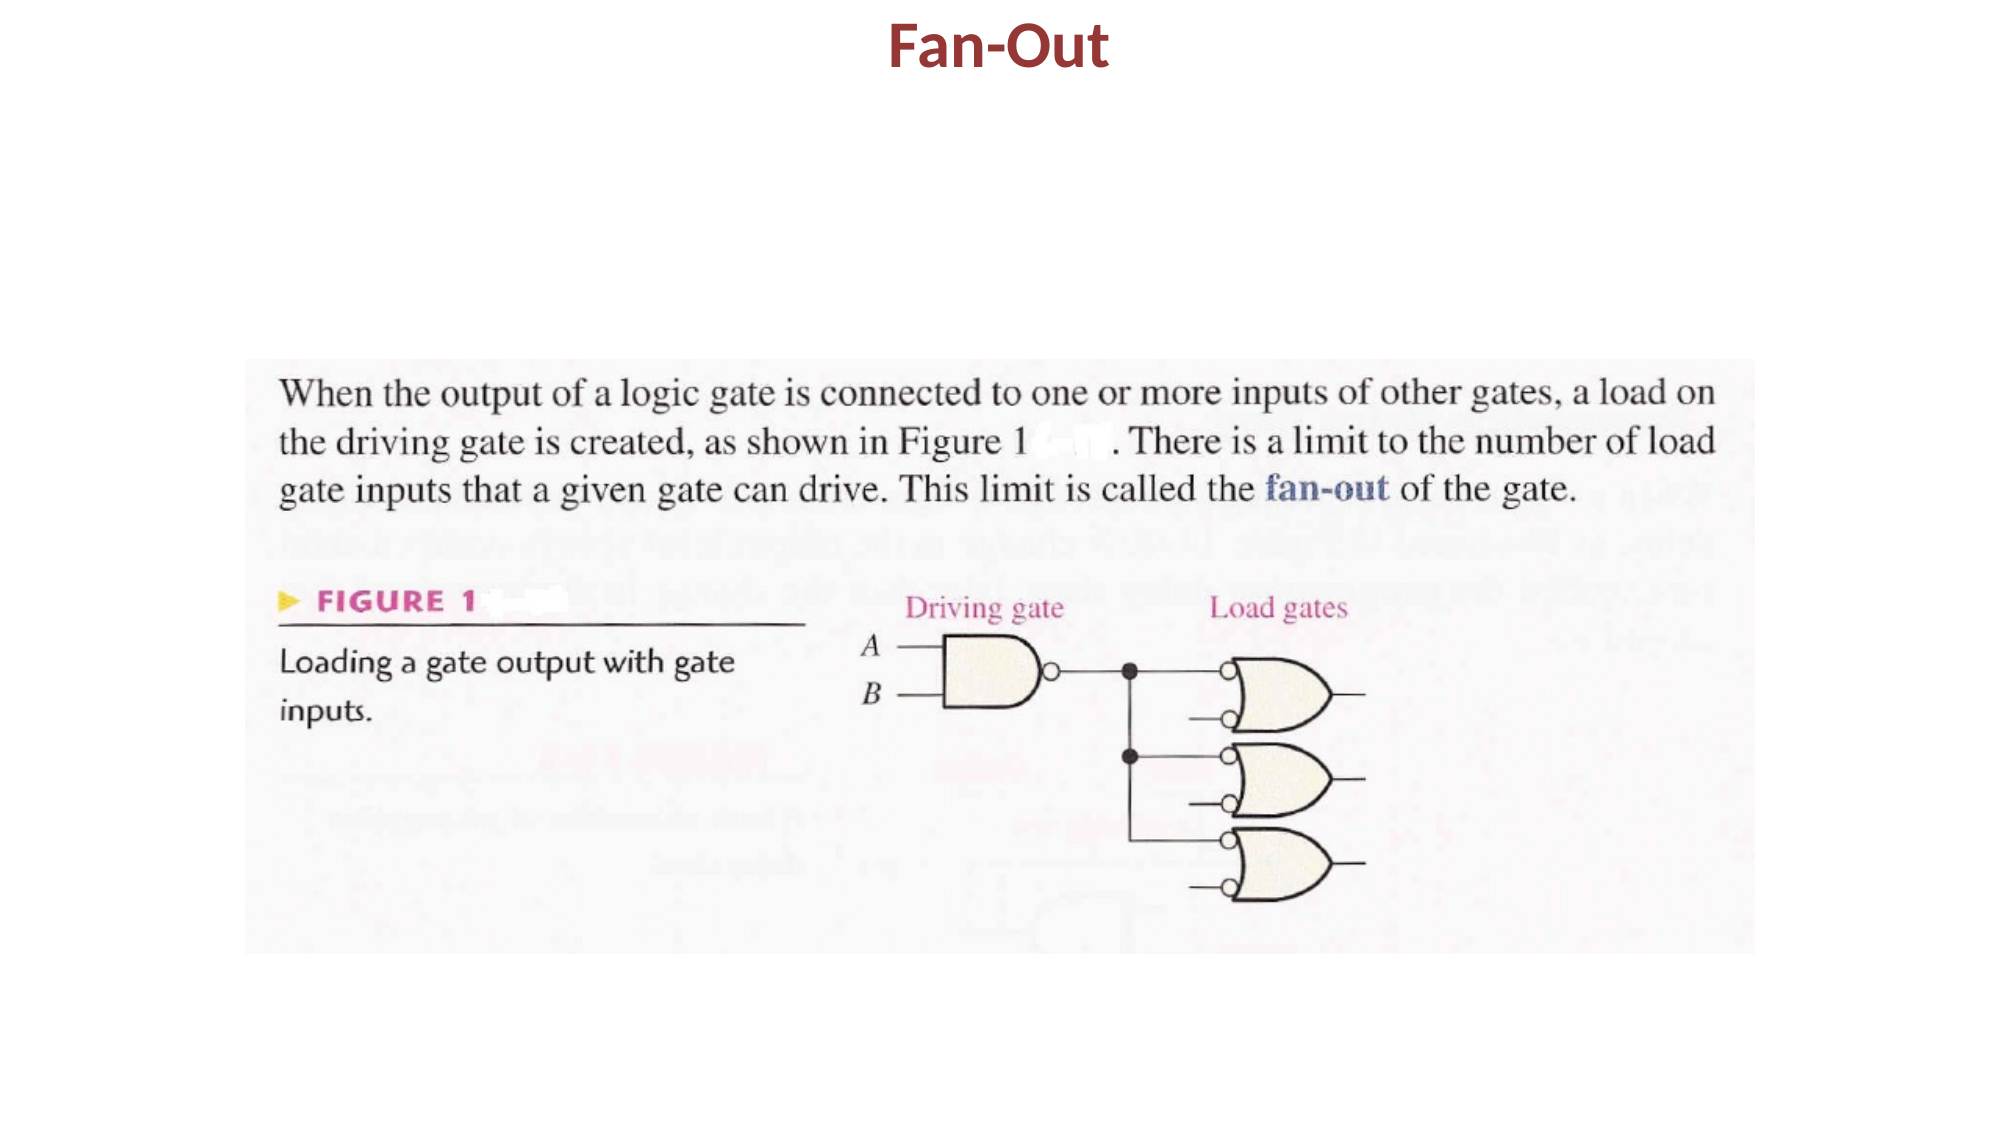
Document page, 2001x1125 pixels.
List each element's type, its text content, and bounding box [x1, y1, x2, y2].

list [245, 359, 1755, 954]
title Fan-Out [12, 1, 1988, 86]
